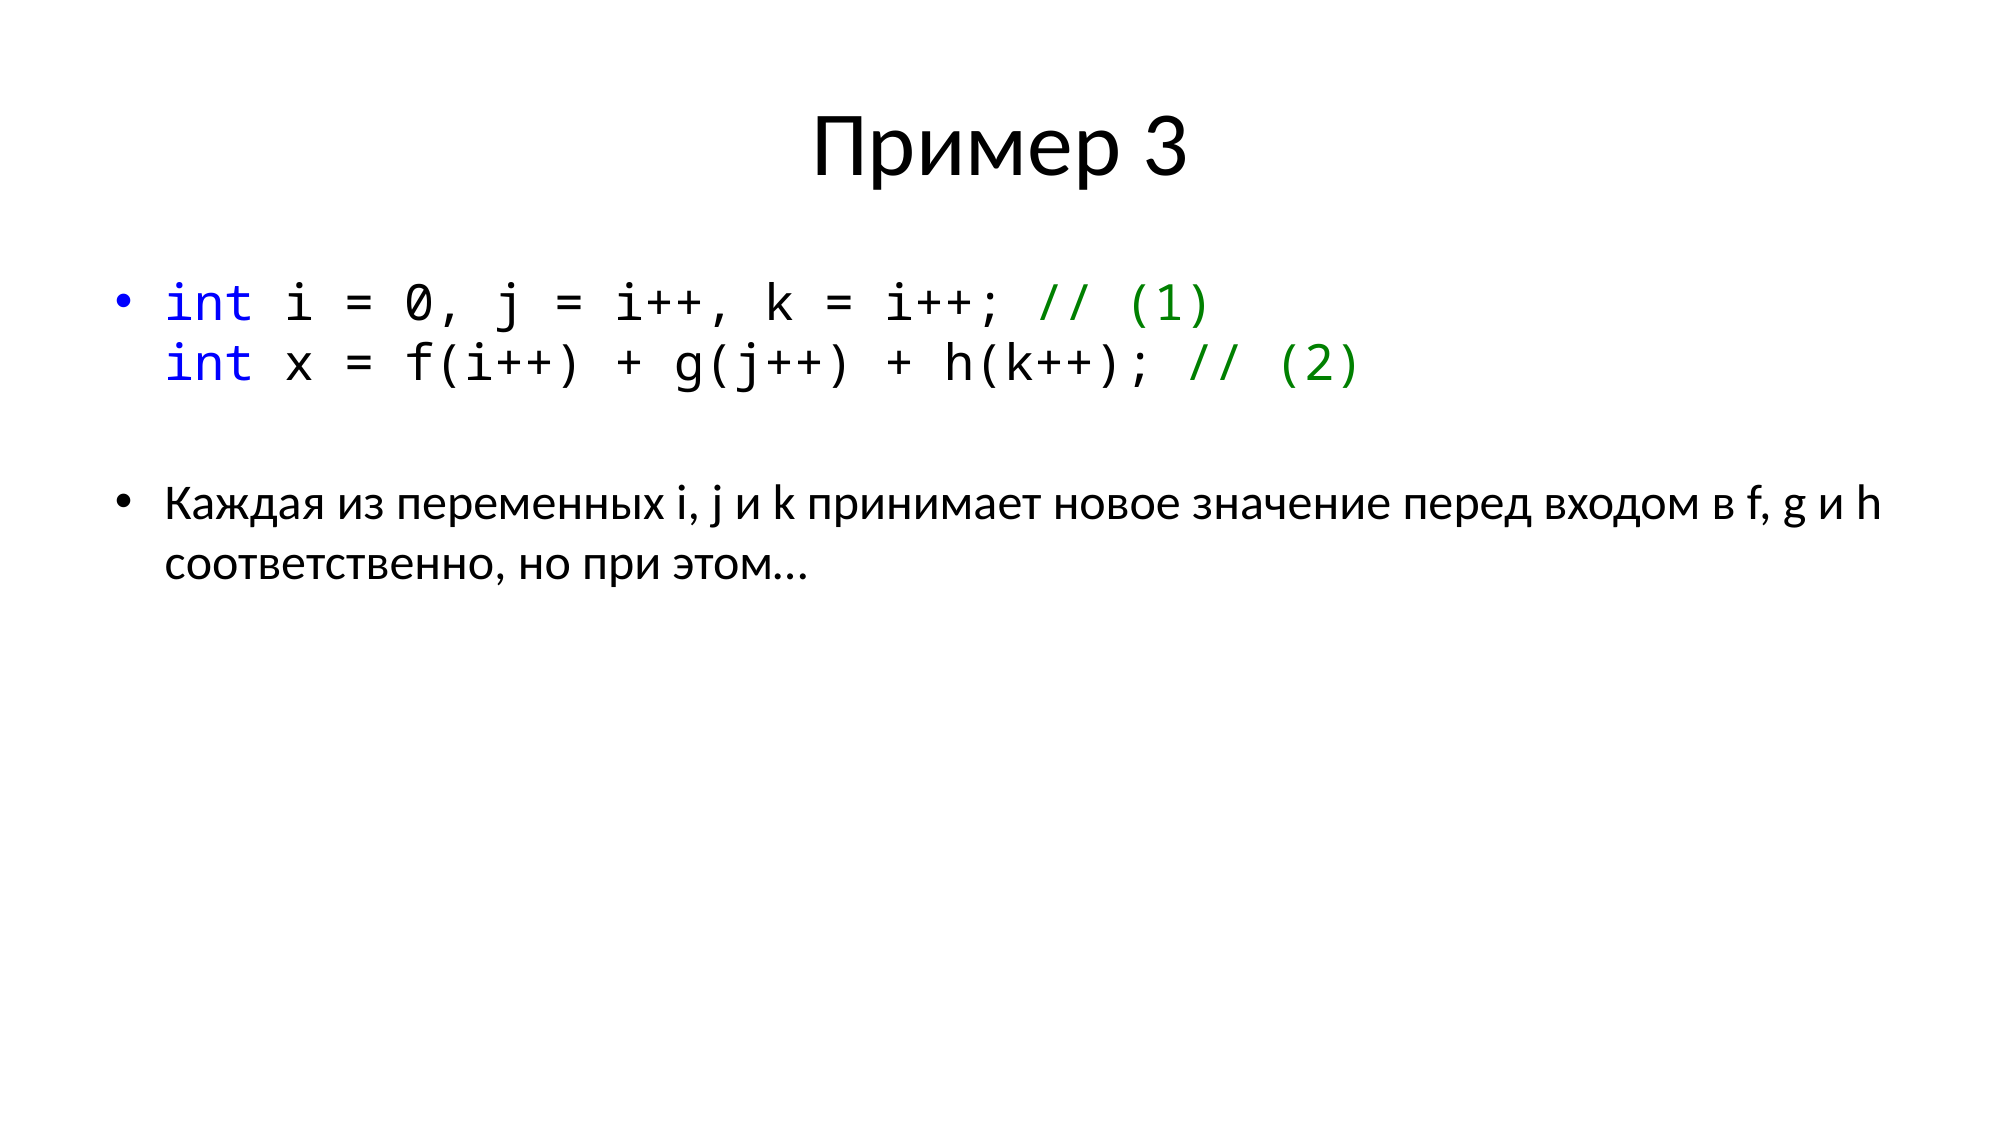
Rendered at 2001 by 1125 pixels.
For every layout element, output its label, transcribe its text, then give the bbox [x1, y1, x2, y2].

title Пример 3 [99, 45, 1900, 233]
list int i = 0, j = i++, k = i++; // (1) int x = f(i++) + g(j++) + h(k++); // (2) Каждая из переменных i, j и k принимает новое значение перед входом в f, g и h соответственно, но при этом… Не определен Порядок вызова функций f(), g(), h() и порядок инкрементов i, j, k в строке 2 Если i, j и k – глобальные переменные, то не определены Значения j и k внутри f Значения i и k внутри g Значения i и j внутри h [99, 262, 1900, 1005]
